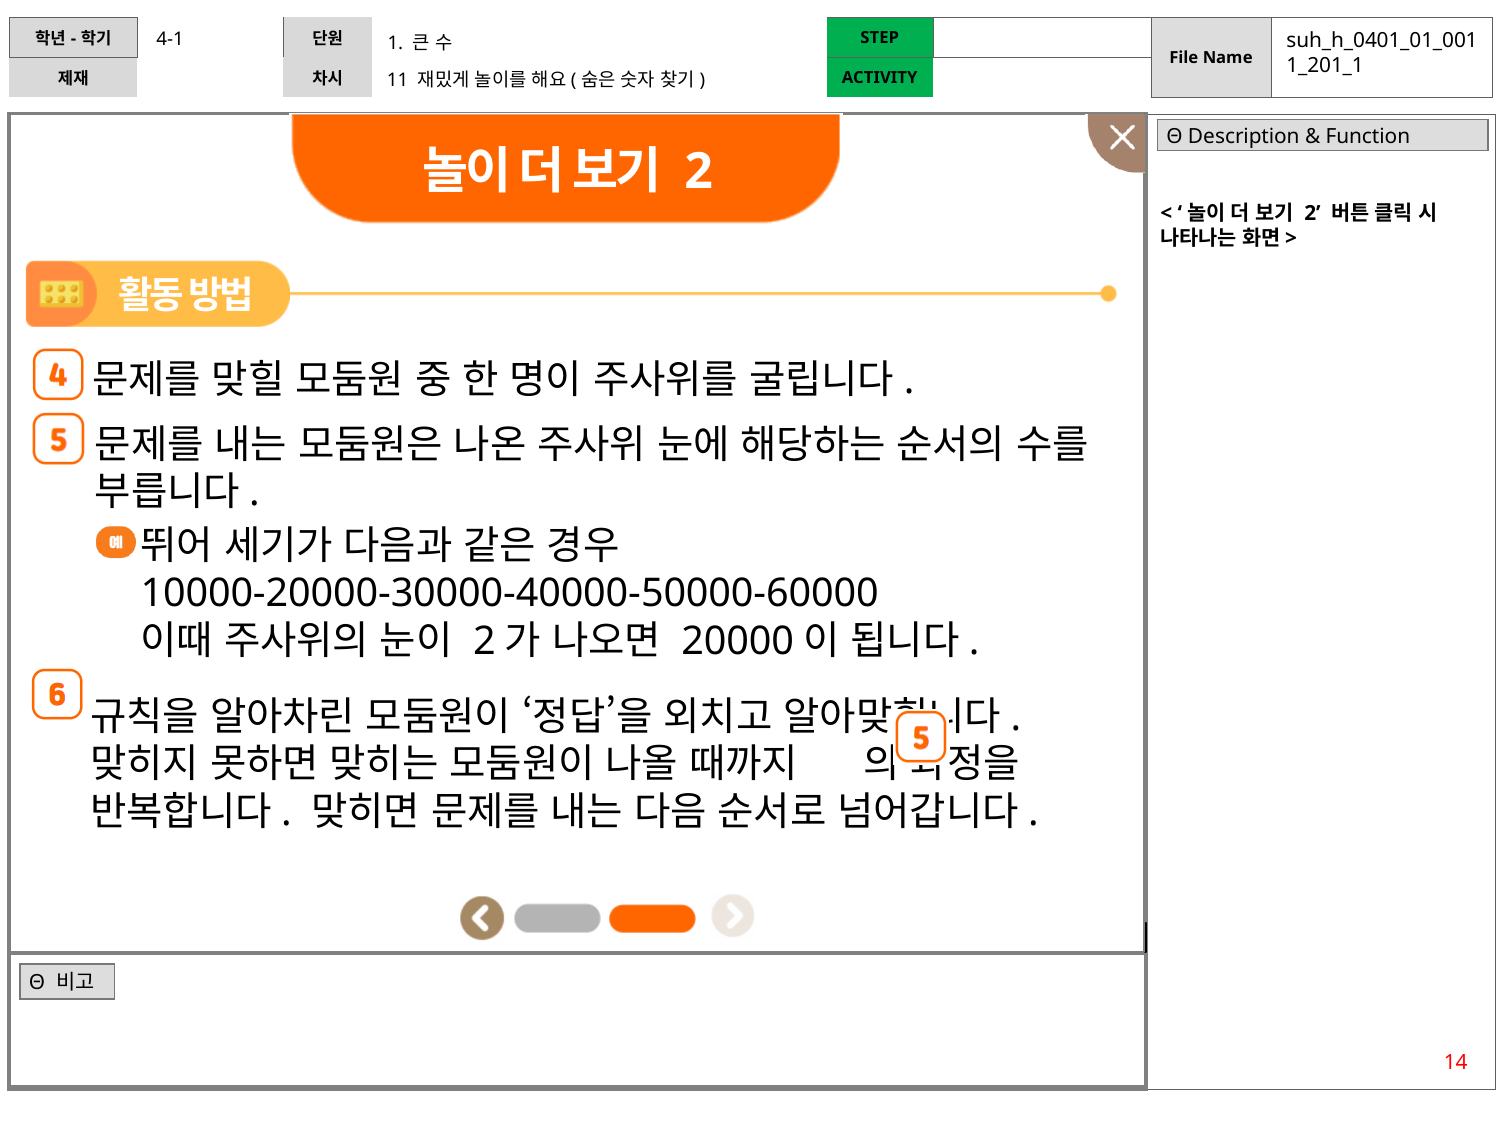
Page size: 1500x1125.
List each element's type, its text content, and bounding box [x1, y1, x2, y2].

picture [94, 524, 137, 559]
text_box 1. 큰 수 [372, 23, 828, 48]
text_box suh_h_0401_01_0011_201_1 [1271, 18, 1500, 84]
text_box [10, 113, 1145, 953]
text_box 11 재밌게 놀이를 해요(숨은 숫자 찾기) [372, 60, 821, 96]
picture [458, 894, 507, 942]
table_header Θ Description & Function [1158, 120, 1487, 150]
picture [28, 665, 85, 722]
picture [288, 113, 843, 225]
picture [30, 411, 87, 467]
text_box < ‘놀이 더 보기 2’ 버튼 클릭 시 나타나는 화면> [1149, 160, 1500, 351]
picture [892, 709, 949, 765]
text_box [510, 893, 757, 940]
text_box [23, 256, 1129, 331]
text_box 4-1 [141, 18, 284, 55]
picture [29, 346, 86, 402]
